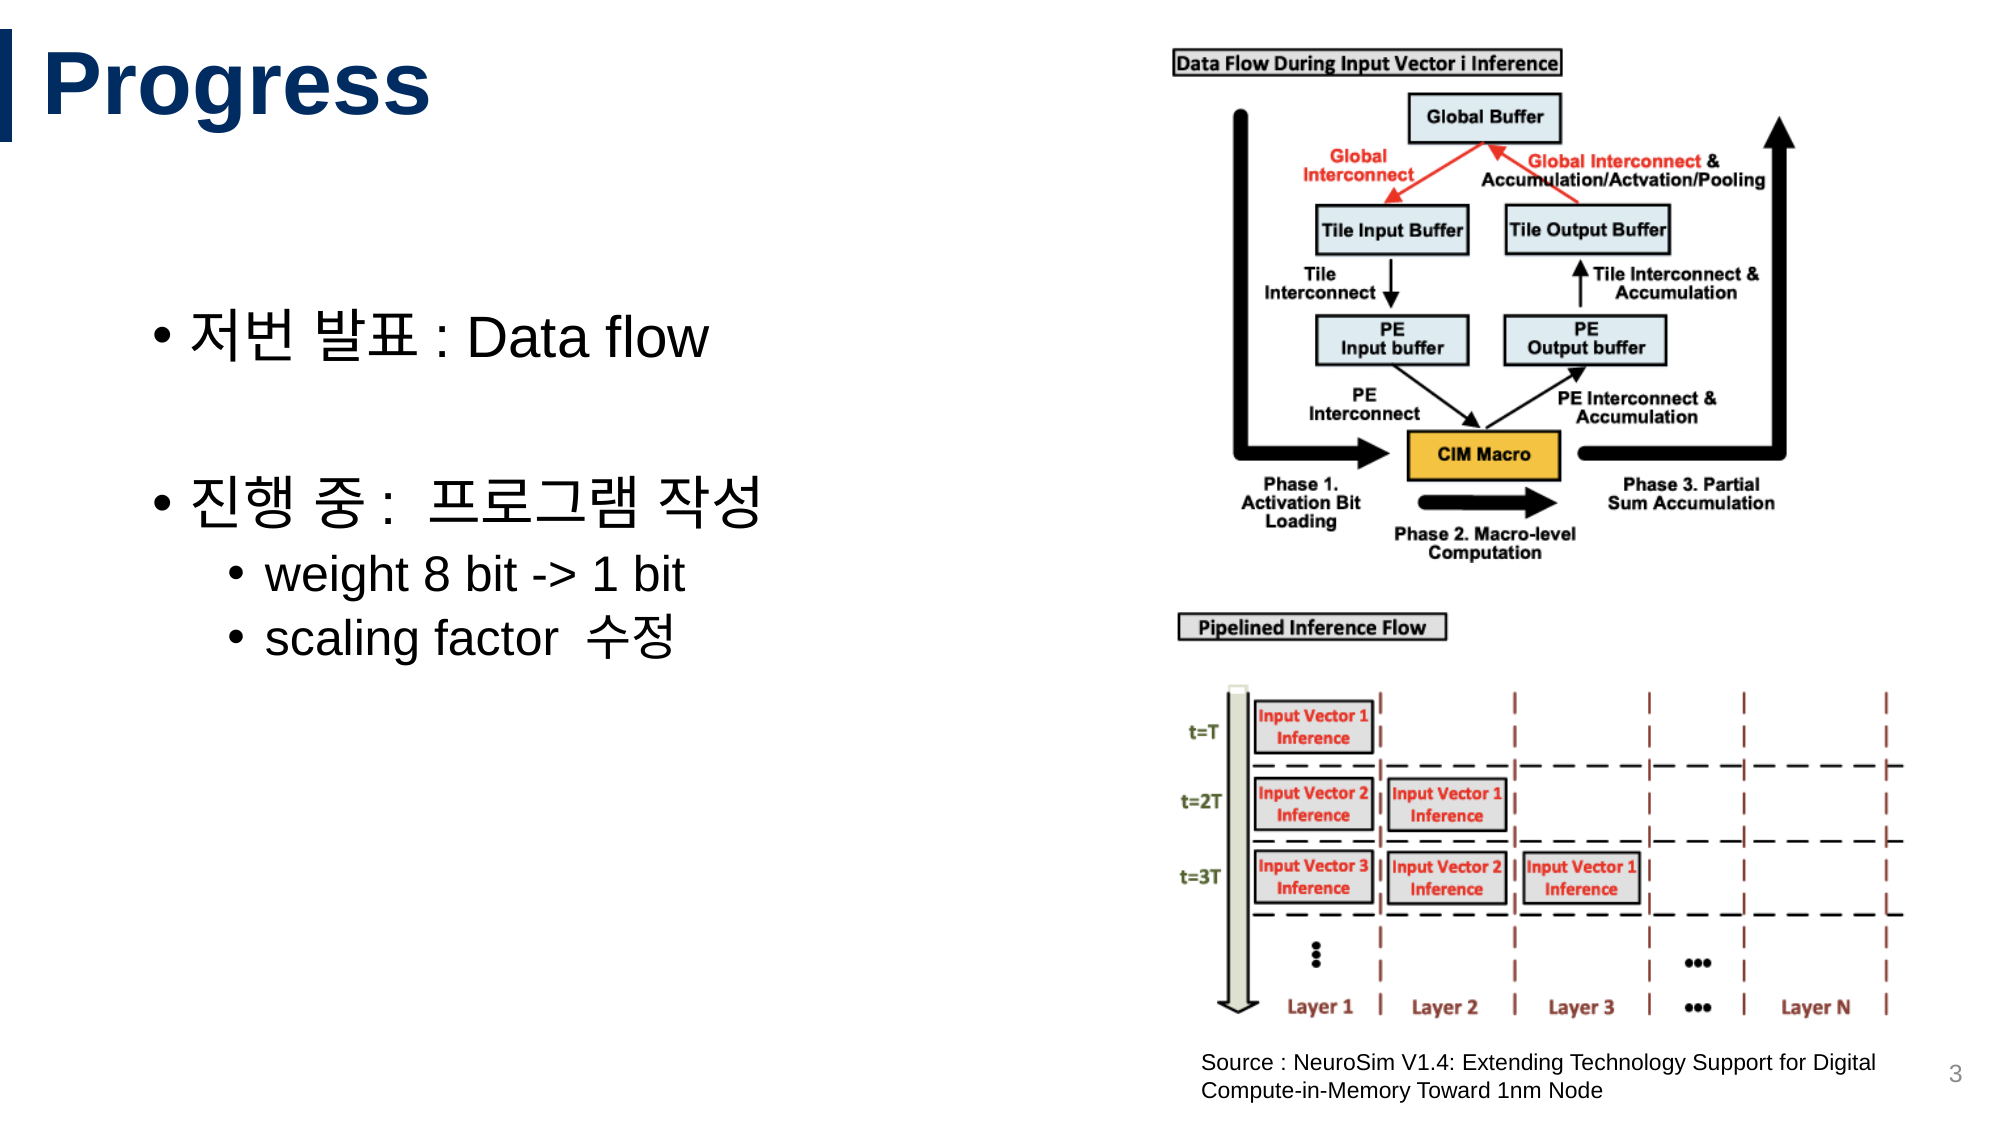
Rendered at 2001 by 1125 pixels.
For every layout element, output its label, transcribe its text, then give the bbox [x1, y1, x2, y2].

slide_number 3 [1923, 1042, 1978, 1103]
title Progress [27, 28, 2000, 142]
text_box Source : NeuroSim V1.4: Extending Technology Support for Digital Compute-in-Memory Toward 1nm Node [1186, 1072, 1923, 1111]
picture [1166, 611, 1923, 1072]
picture [1166, 39, 1830, 563]
list 저번 발표: Data flow 진행 중: 프로그램 작성 weight 8 bit -> 1 bit scaling factor 수정 [137, 299, 1863, 1014]
